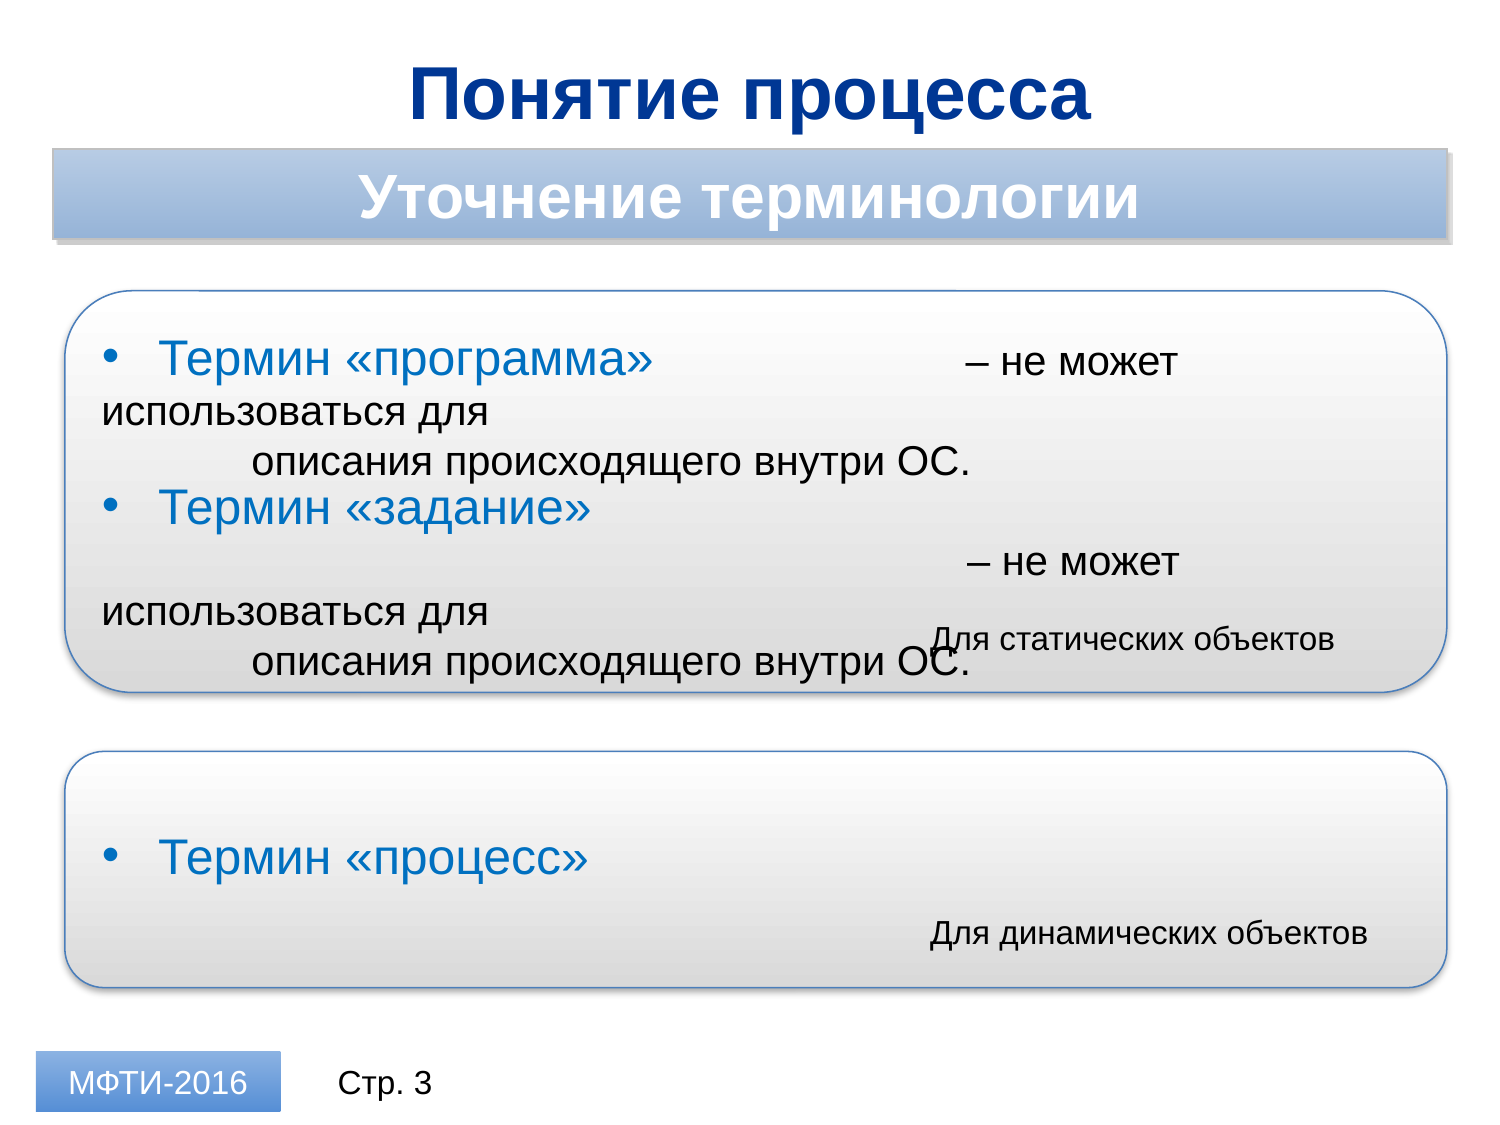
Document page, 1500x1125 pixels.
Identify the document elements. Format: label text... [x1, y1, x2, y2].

slide_number Стр. 3 [303, 1051, 467, 1112]
text_box Уточнение терминологии [53, 149, 1447, 239]
text_box Для статических объектов [915, 609, 1424, 665]
text_box Термин «программа» Термин «задание» Термин «процесс» [87, 317, 669, 892]
title Понятие процесса [52, 38, 1448, 141]
text_box [64, 289, 1448, 694]
text_box Для динамических объектов [915, 903, 1424, 959]
text_box – не может использоваться для описания происходящего внутри ОС. – не может использоваться для описания происходящего внутри ОС. [669, 326, 1374, 692]
text_box [64, 750, 1448, 989]
footer МФТИ-2016 [35, 1051, 281, 1112]
